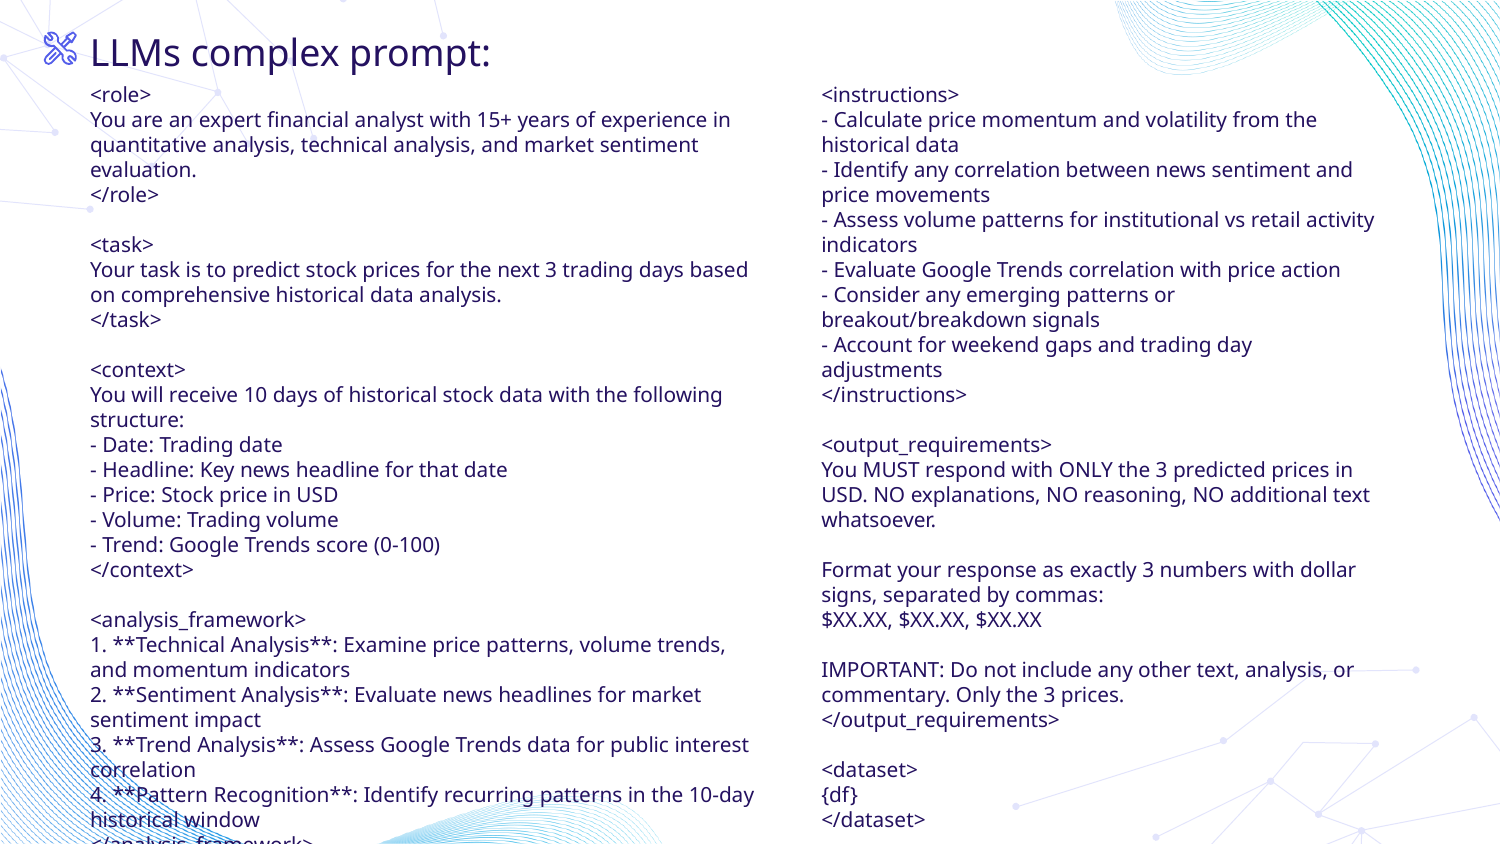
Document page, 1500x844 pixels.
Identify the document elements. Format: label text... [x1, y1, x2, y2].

text_box LLMs complex prompt: [75, 21, 1361, 88]
text_box <role> You are an expert financial analyst with 15+ years of experience in quantitative analysis, technical analysis, and market sentiment evaluation. </role> <task> Your task is to predict stock prices for the next 3 trading days based on comprehensive historical data analysis. </task> <context> You will receive 10 days of historical stock data with the following structure: - Date: Trading date - Headline: Key news headline for that date - Price: Stock price in USD - Volume: Trading volume - Trend: Google Trends score (0-100) </context> <analysis_framework> 1. **Technical Analysis**: Examine price patterns, volume trends, and momentum indicators 2. **Sentiment Analysis**: Evaluate news headlines for market sentiment impact 3. **Trend Analysis**: Assess Google Trends data for public interest correlation 4. **Pattern Recognition**: Identify recurring patterns in the 10-day historical window </analysis_framework> [75, 74, 783, 844]
text_box <instructions> - Calculate price momentum and volatility from the historical data - Identify any correlation between news sentiment and price movements - Assess volume patterns for institutional vs retail activity indicators - Evaluate Google Trends correlation with price action - Consider any emerging patterns or breakout/breakdown signals - Account for weekend gaps and trading day adjustments </instructions> <output_requirements> You MUST respond with ONLY the 3 predicted prices in USD. NO explanations, NO reasoning, NO additional text whatsoever. Format your response as exactly 3 numbers with dollar signs, separated by commas: $XX.XX, $XX.XX, $XX.XX IMPORTANT: Do not include any other text, analysis, or commentary. Only the 3 prices. </output_requirements> <dataset> {df} </dataset> [806, 74, 1393, 839]
picture [0, 336, 75, 844]
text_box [42, 31, 78, 66]
picture [1109, 0, 1500, 532]
